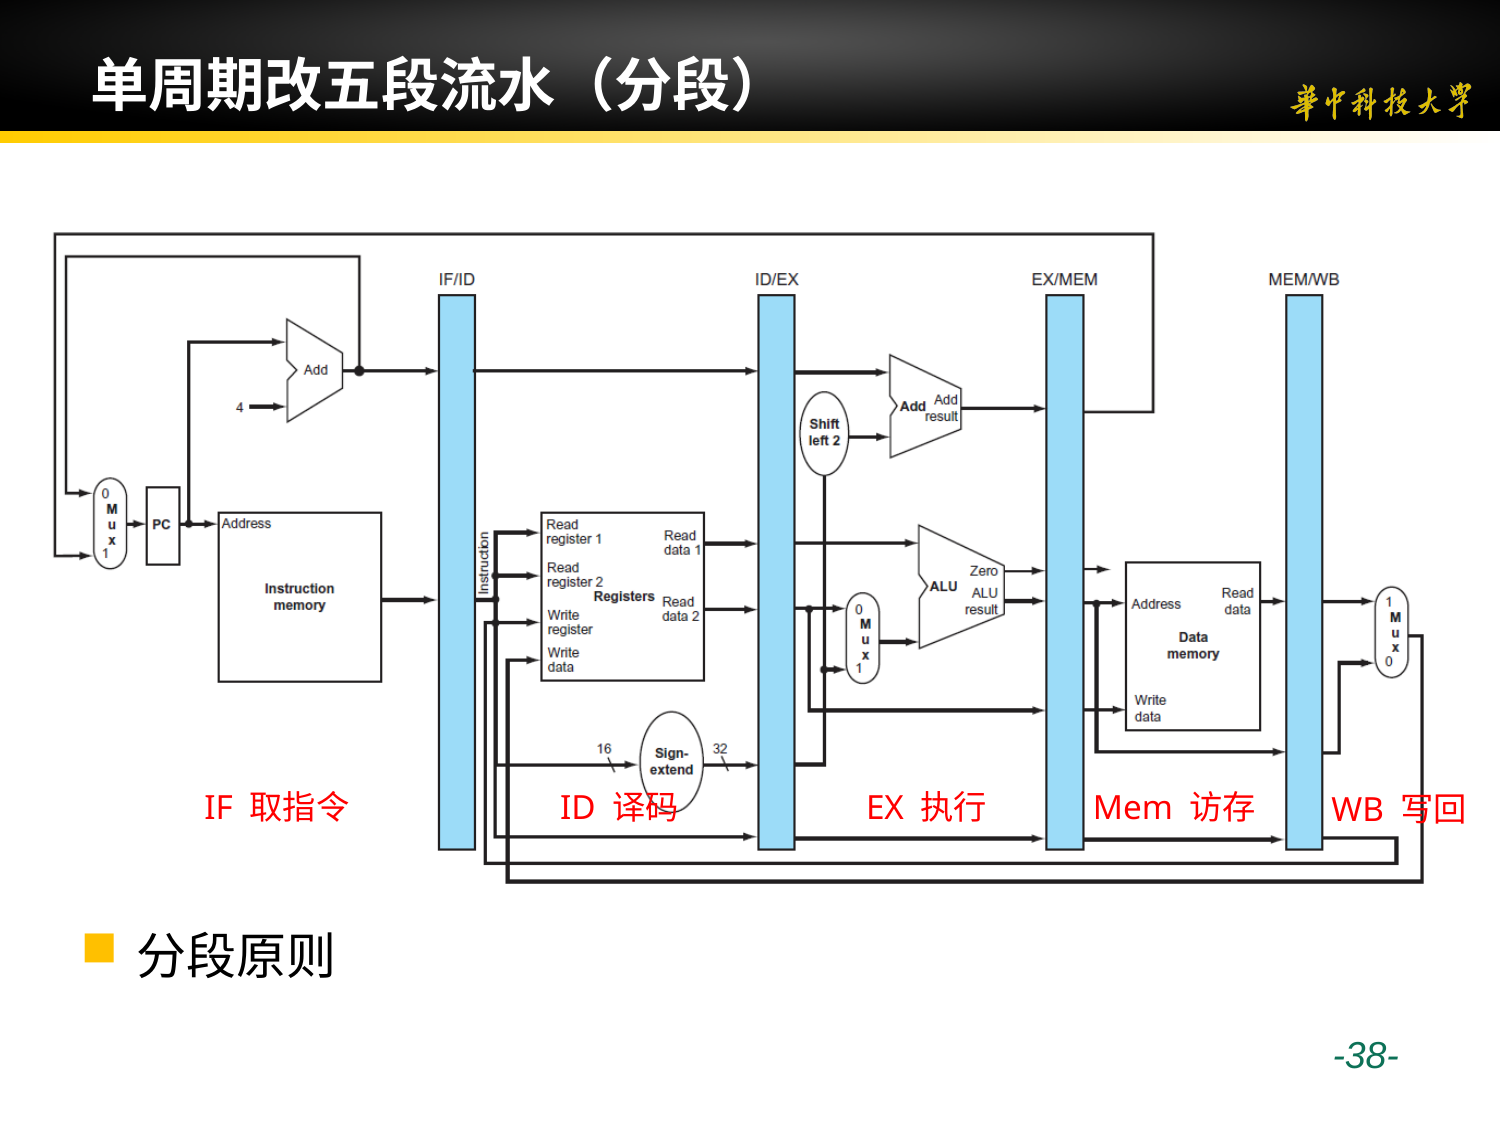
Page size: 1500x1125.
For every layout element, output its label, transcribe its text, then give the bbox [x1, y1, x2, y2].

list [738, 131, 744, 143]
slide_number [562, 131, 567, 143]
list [29, 219, 1450, 895]
picture [0, 0, 1500, 131]
slide_number -38- [1257, 1023, 1425, 1102]
text_box CLK [650, 131, 655, 143]
text_box 分段原则 [65, 904, 1415, 1024]
title 单周期改五段流水（分段） [75, 35, 1425, 131]
text_box WB 写回 [1454, 780, 1500, 836]
